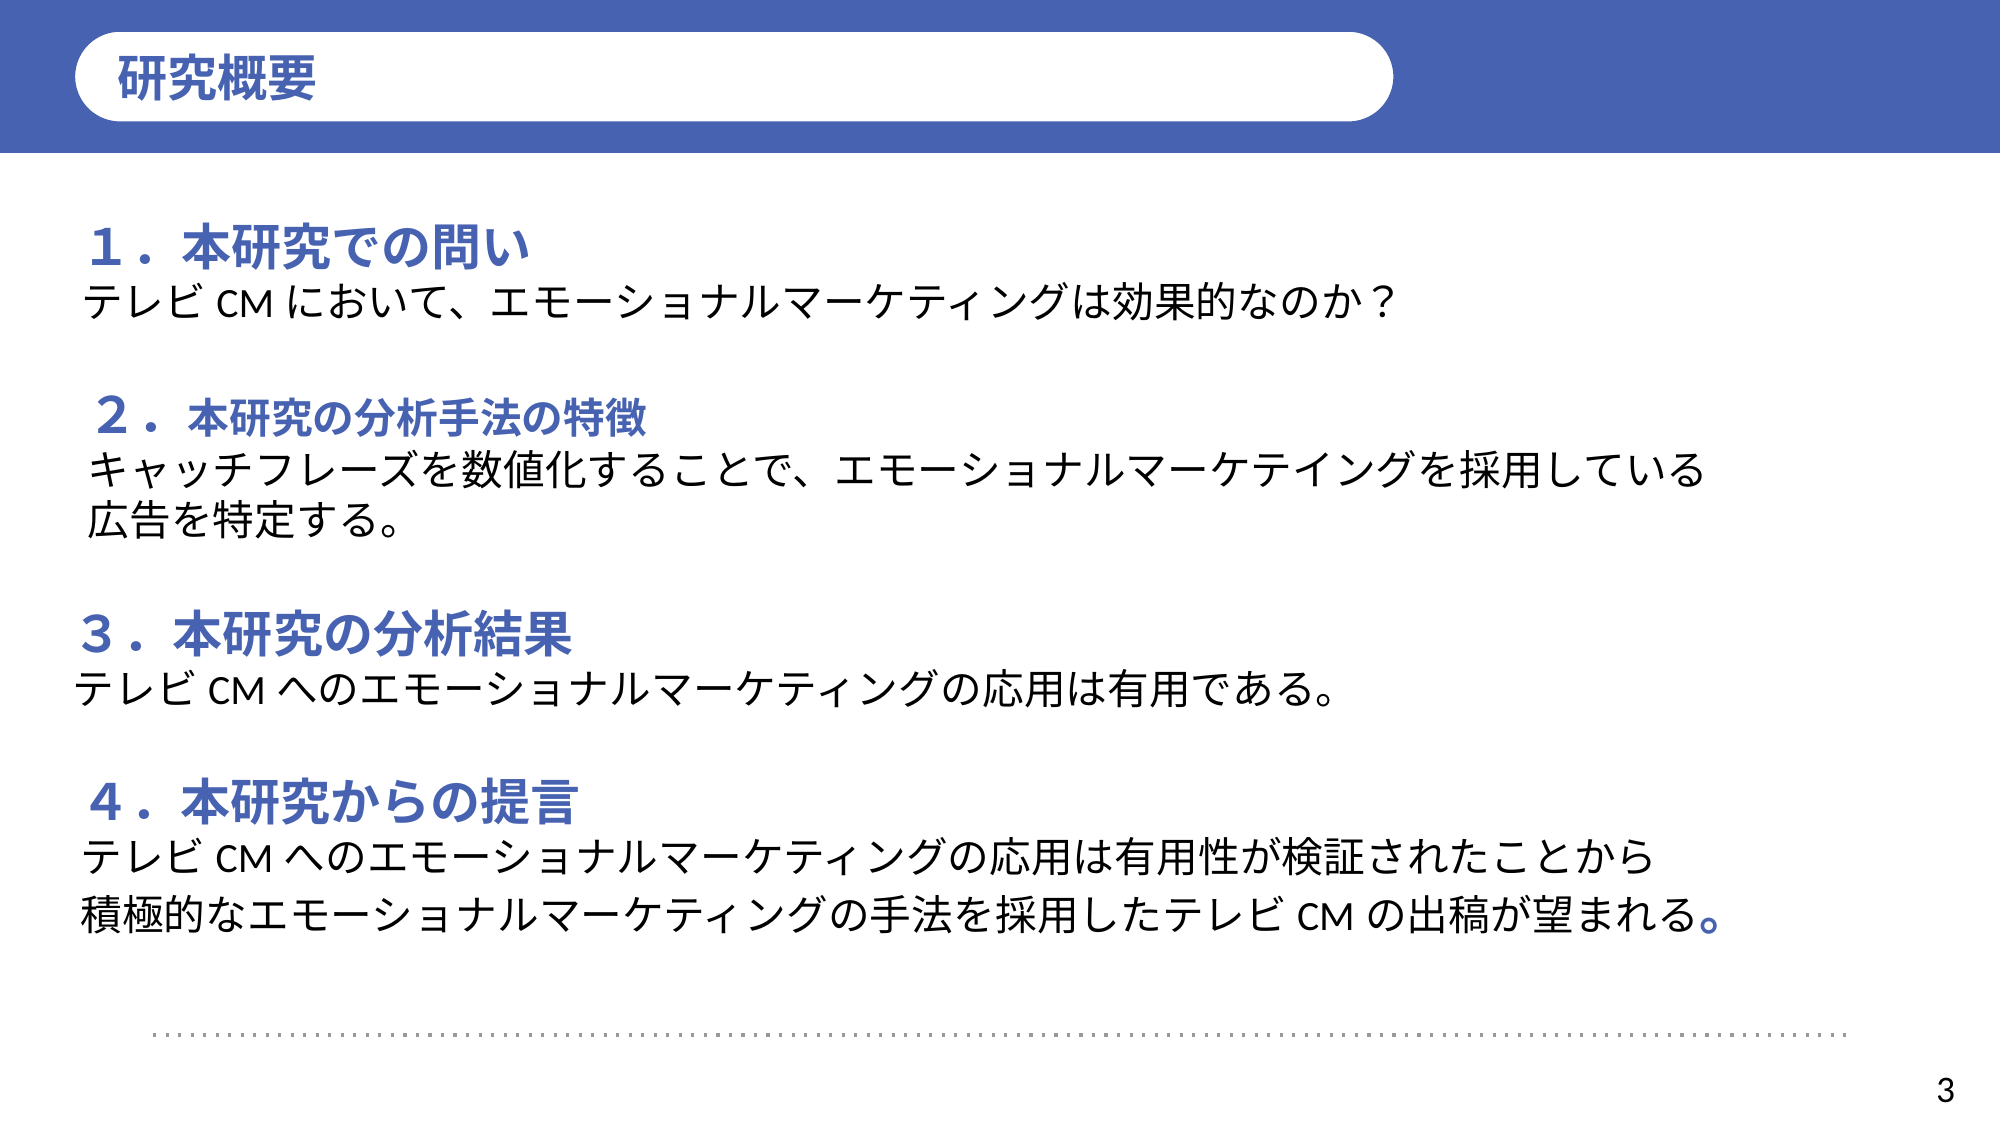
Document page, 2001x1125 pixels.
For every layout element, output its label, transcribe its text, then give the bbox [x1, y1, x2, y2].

text_box [0, 0, 2000, 154]
text_box ４．本研究からの提言 テレビCMへのエモーショナルマーケティングの応用は有用性が検証されたことから 積極的なエモーショナルマーケティングの手法を採用したテレビCMの出稿が望まれる。 [65, 763, 1764, 949]
text_box 3 [1921, 1057, 1969, 1118]
text_box １．本研究での問い テレビCMにおいて、エモーショナルマーケティングは効果的なのか？ [66, 208, 1745, 333]
text_box 研究概要 [65, 22, 1403, 131]
text_box ２．本研究の分析手法の特徴 キャッチフレーズを数値化することで、エモーショナルマーケテイングを採用している 広告を特定する。 [72, 376, 1724, 552]
text_box ３．本研究の分析結果 テレビCMへのエモーショナルマーケティングの応用は有用である。 [58, 595, 1372, 720]
